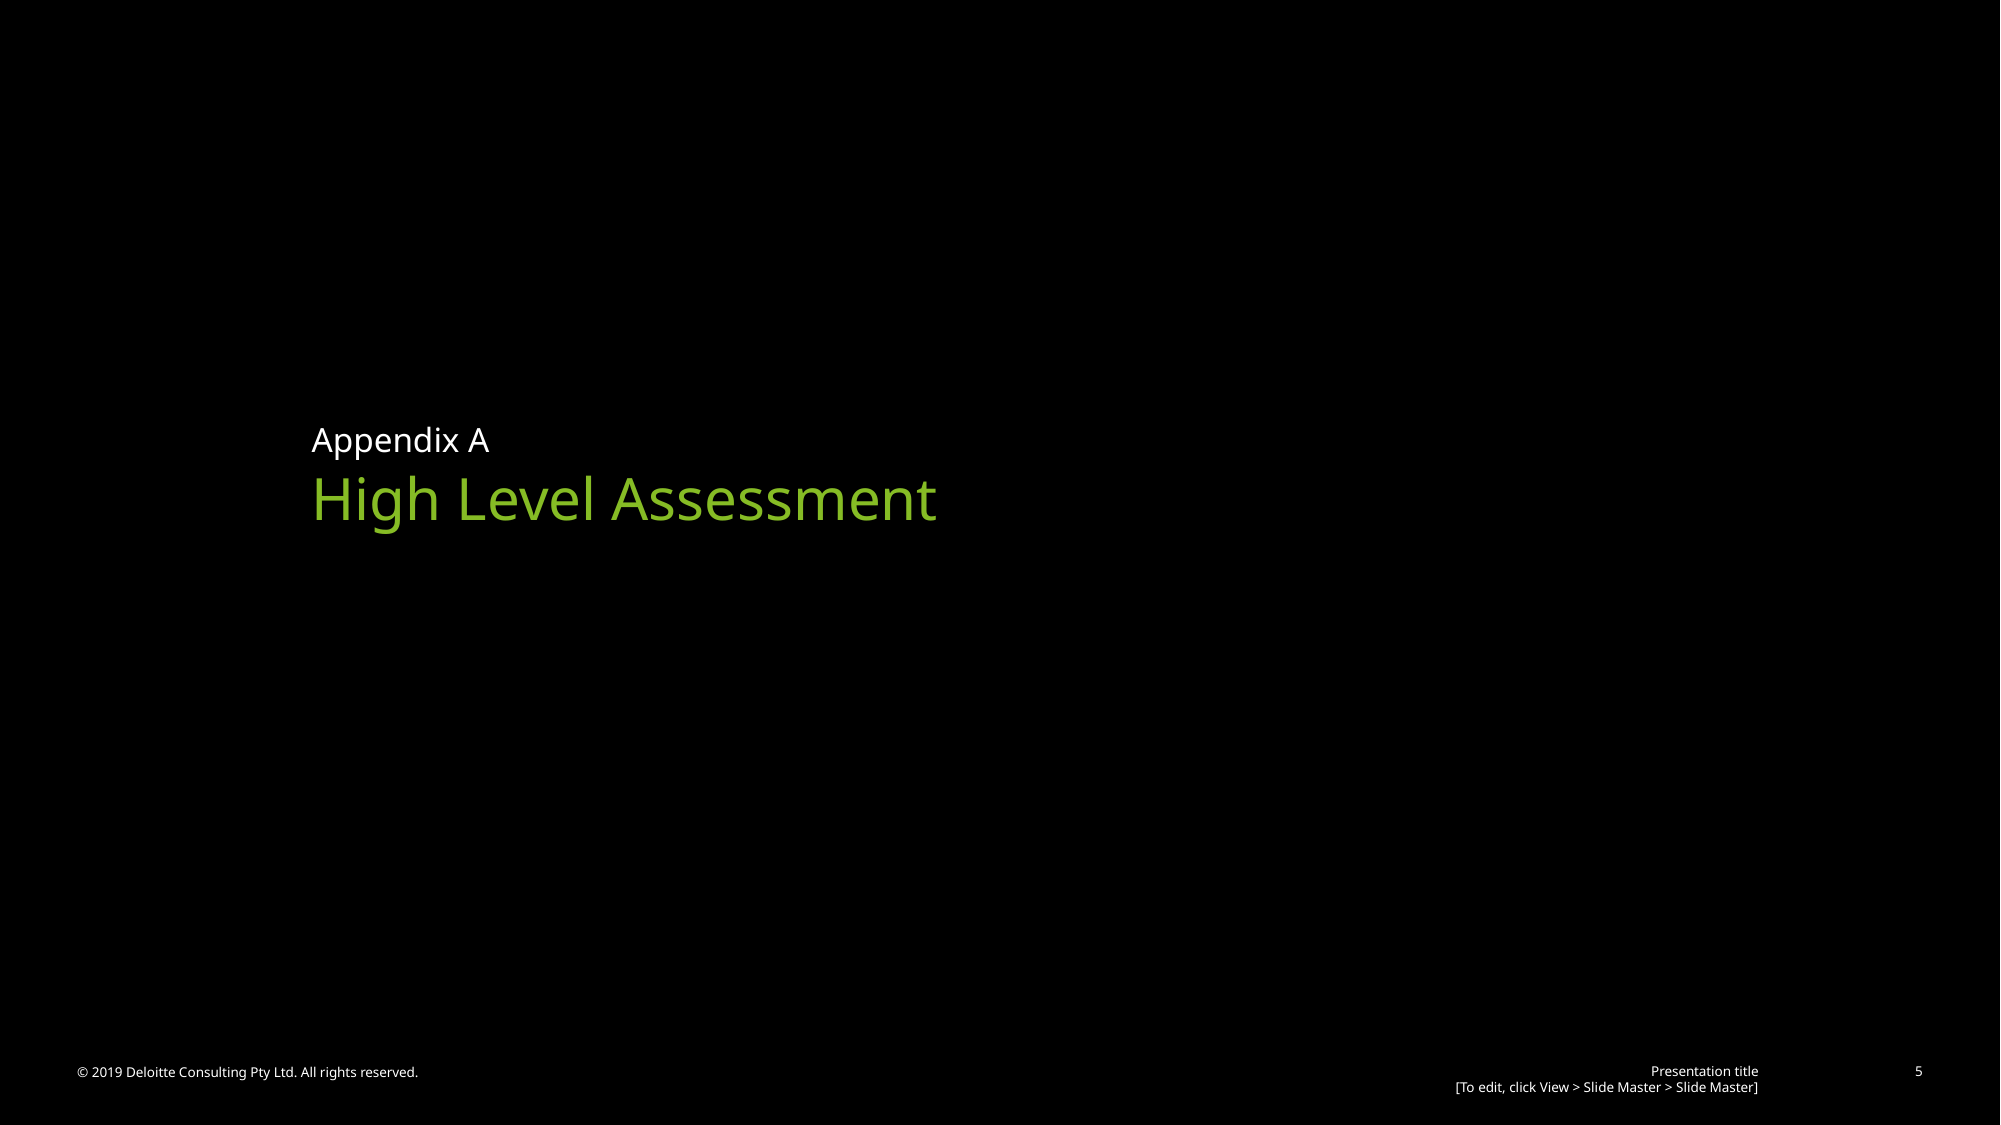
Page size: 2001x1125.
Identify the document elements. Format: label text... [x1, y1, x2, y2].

list Appendix A [311, 371, 950, 460]
list High Level Assessment [311, 461, 1220, 550]
